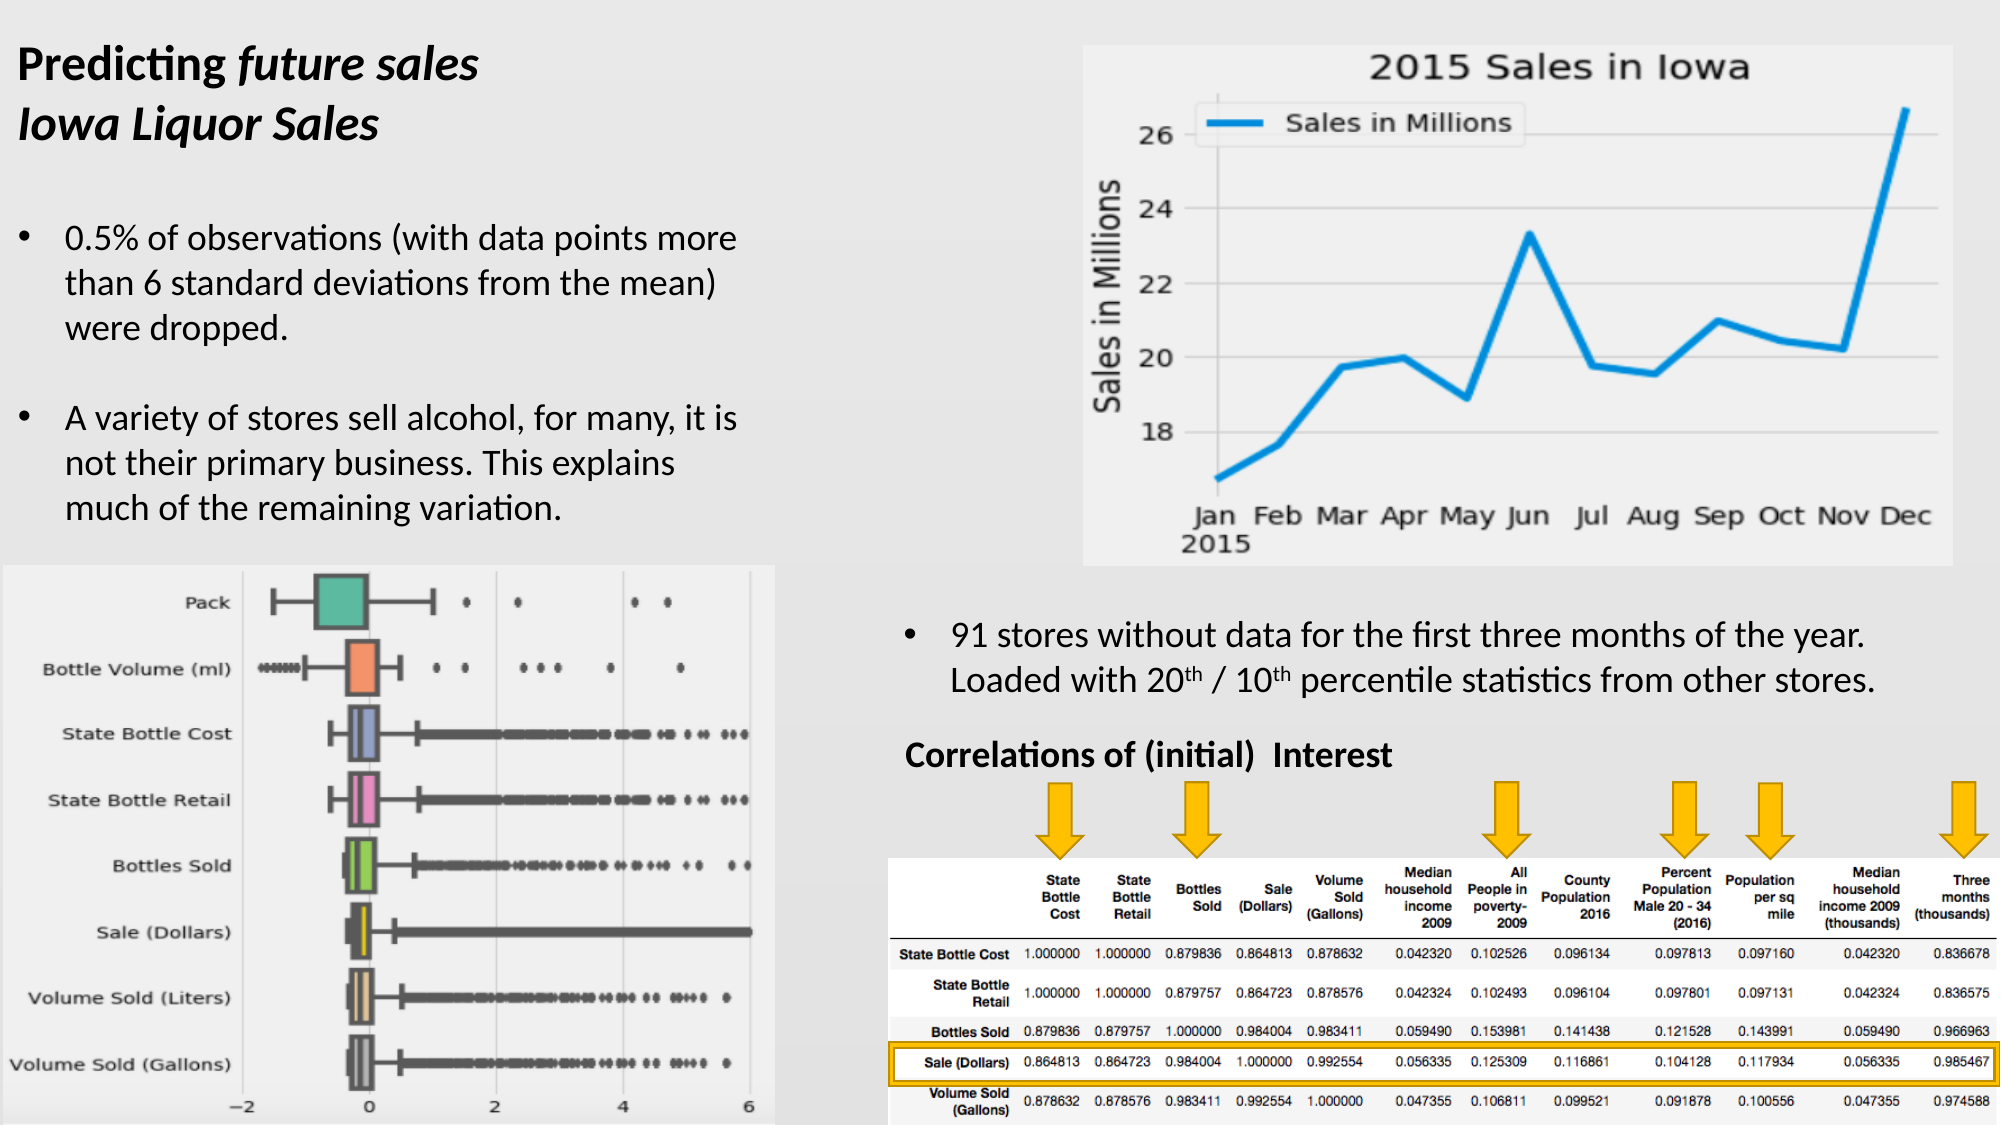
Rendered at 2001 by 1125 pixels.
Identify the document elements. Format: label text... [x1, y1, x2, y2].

text_box 91 stores without data for the first three months of the year. Loaded with 20th / 10th percentile statistics from other stores. [888, 603, 1953, 708]
text_box [1659, 781, 1711, 858]
text_box [1938, 781, 1990, 858]
text_box [1171, 783, 1223, 858]
picture [1083, 45, 1953, 566]
picture [3, 565, 775, 1125]
text_box Correlations of (initial) Interest [890, 722, 1409, 783]
text_box [1481, 781, 1533, 858]
text_box [1034, 783, 1086, 858]
text_box Predicting future sales Iowa Liquor Sales [2, 23, 494, 158]
text_box 0.5% of observations (with data points more than 6 standard deviations from the mean) were dropped. A variety of stores sell alcohol, for many, it is not their primary business. This explains much of the remaining variation. [3, 206, 775, 565]
picture [888, 858, 2000, 1125]
text_box [1744, 782, 1796, 858]
